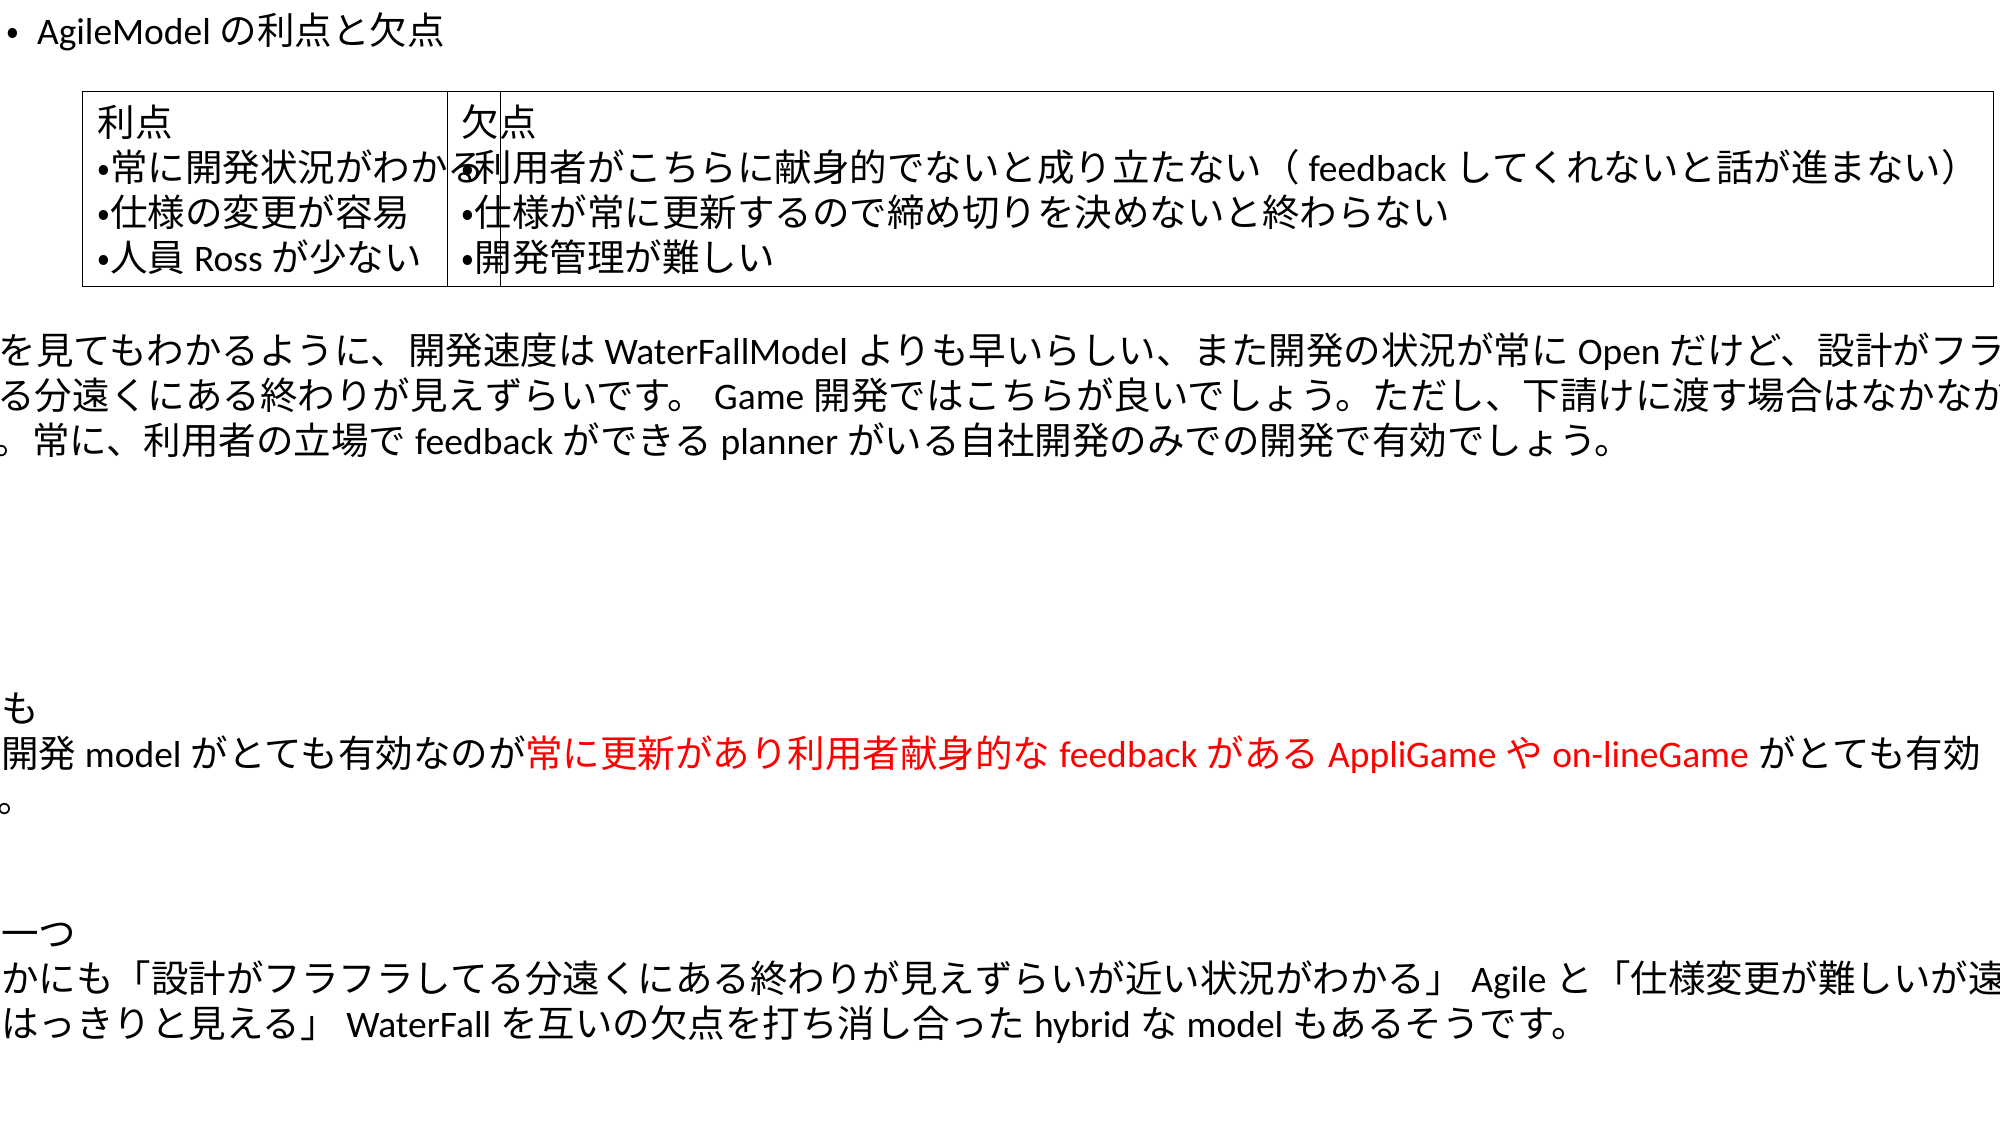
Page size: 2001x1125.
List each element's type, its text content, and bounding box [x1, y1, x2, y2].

text_box ・ AgileModelの利点と欠点 [0, 0, 460, 60]
text_box 利点を見てもわかるように、開発速度はWaterFallModelよりも早いらしい、また開発の状況が常にOpenだけど、設計がフラフラ してる分遠くにある終わりが見えずらいです。Game開発ではこちらが良いでしょう。ただし、下請けに渡す場合はなかなか危険 です。常に、利用者の立場でfeedbackができるplannerがいる自社開発のみでの開発で有効でしょう。 [0, 319, 2000, 470]
text_box 他にも この開発modelがとても有効なのが常に更新があり利用者献身的なfeedbackがあるAppliGameやon-lineGameがとても有効 です。 あと一つ ほかにも「設計がフラフラしてる分遠くにある終わりが見えずらいが近い状況がわかる」Agileと「仕様変更が難しいが遠くの完 成がはっきりと見える」WaterFallを互いの欠点を打ち消し合ったhybridなmodelもあるそうです。 [0, 677, 2000, 1052]
text_box 欠点 ・利用者がこちらに献身的でないと成り立たない（feedbackしてくれないと話が進まない） ・仕様が常に更新するので締め切りを決めないと終わらない ・開発管理が難しい [447, 91, 1994, 287]
text_box 利点 ・常に開発状況がわかる ・仕様の変更が容易 ・人員Rossが少ない [82, 91, 447, 287]
